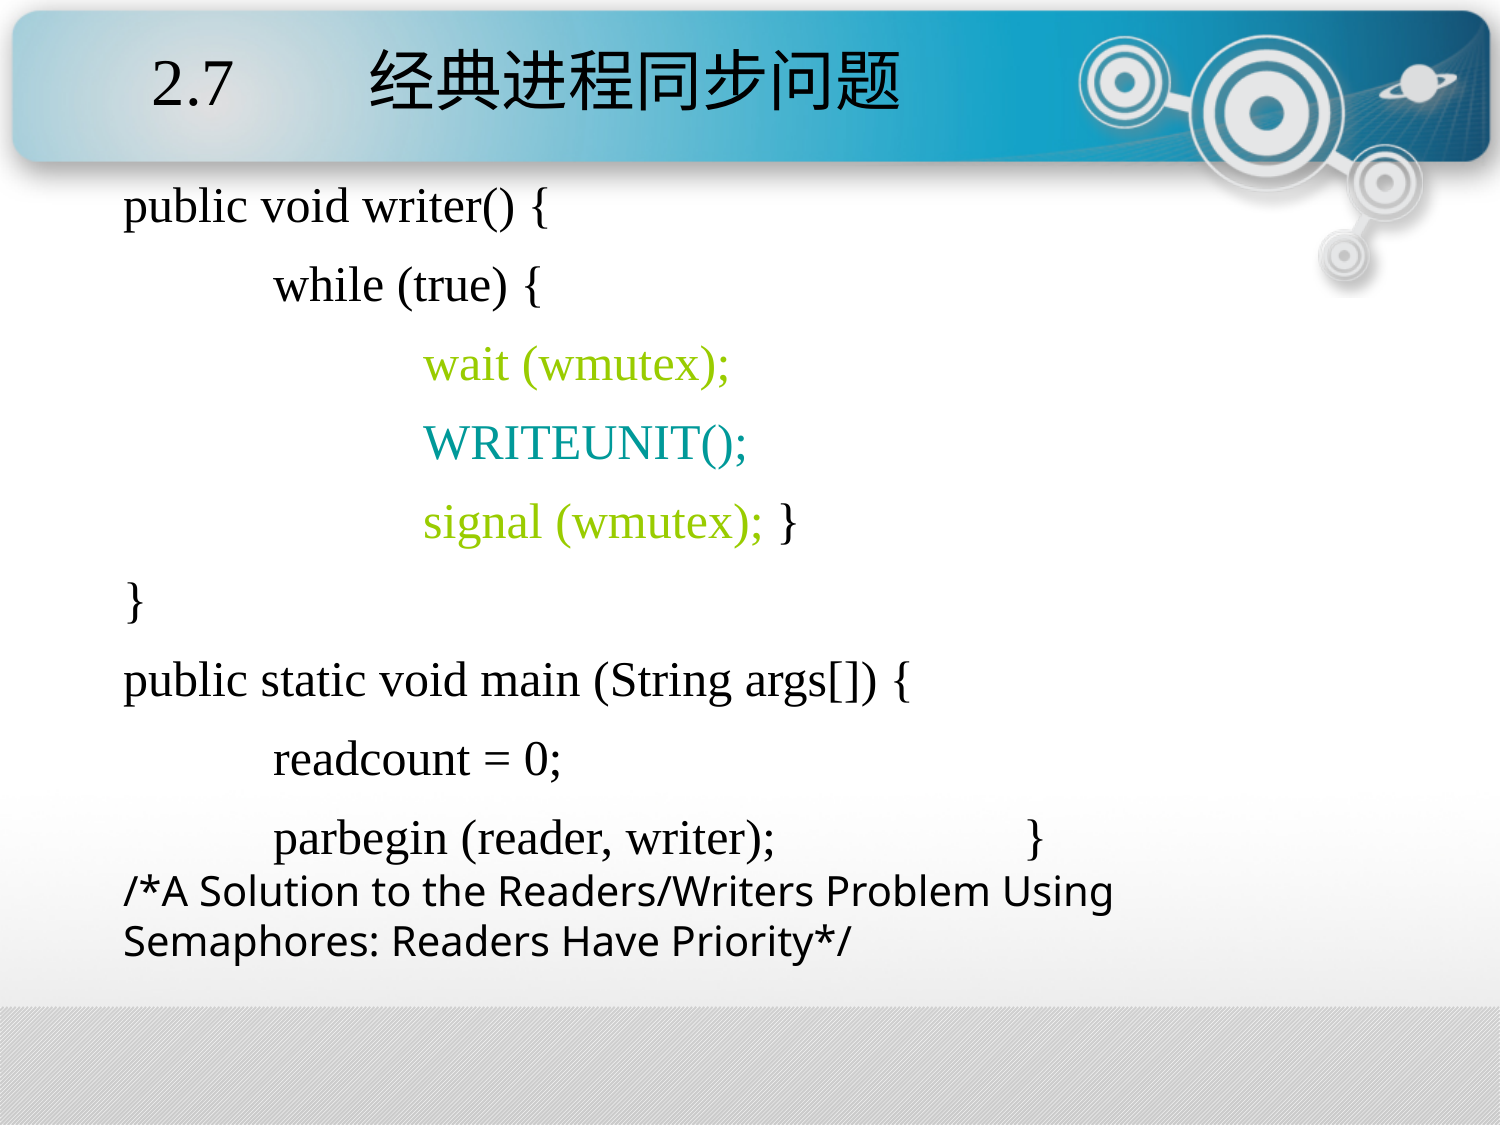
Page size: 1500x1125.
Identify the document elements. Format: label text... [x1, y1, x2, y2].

text_box 2.7 经典进程同步问题 [120, 31, 1002, 127]
picture [0, 0, 1500, 1006]
list public void writer() { while (true) { wait (wmutex); WRITEUNIT(); signal (wmutex); } } public static void main (String args[]) { readcount = 0; parbegin (reader, writer); } /*A Solution to the Readers/Writers Problem Using Semaphores: Readers Have Priority*/ [108, 172, 1352, 1043]
